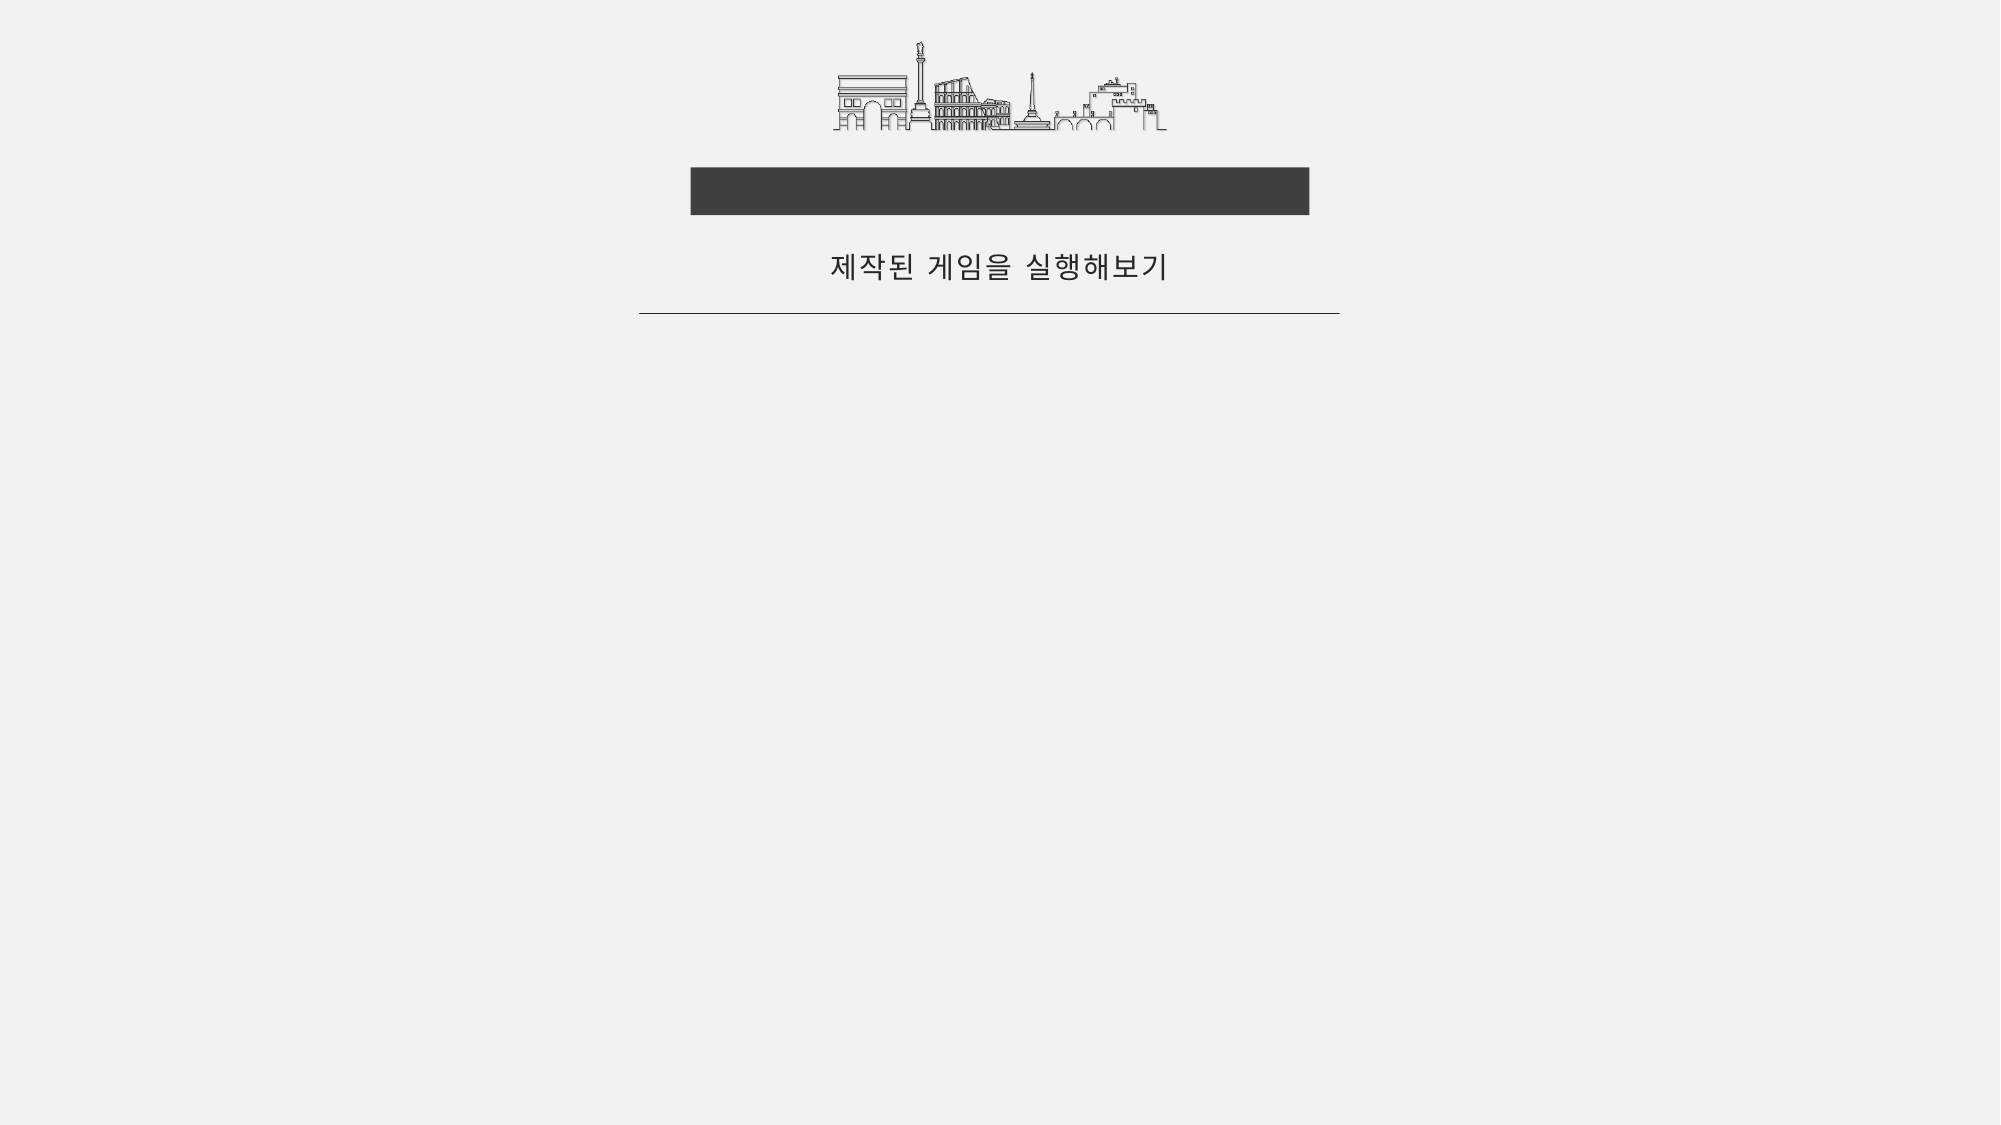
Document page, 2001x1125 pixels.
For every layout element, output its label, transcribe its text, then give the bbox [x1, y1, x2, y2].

text_box [690, 166, 851, 216]
text_box [1127, 166, 1310, 216]
text_box 제작된 게임을 실행해보기 [815, 242, 1184, 292]
text_box 02. 게임 실행 [851, 162, 1127, 218]
picture [833, 28, 1167, 151]
